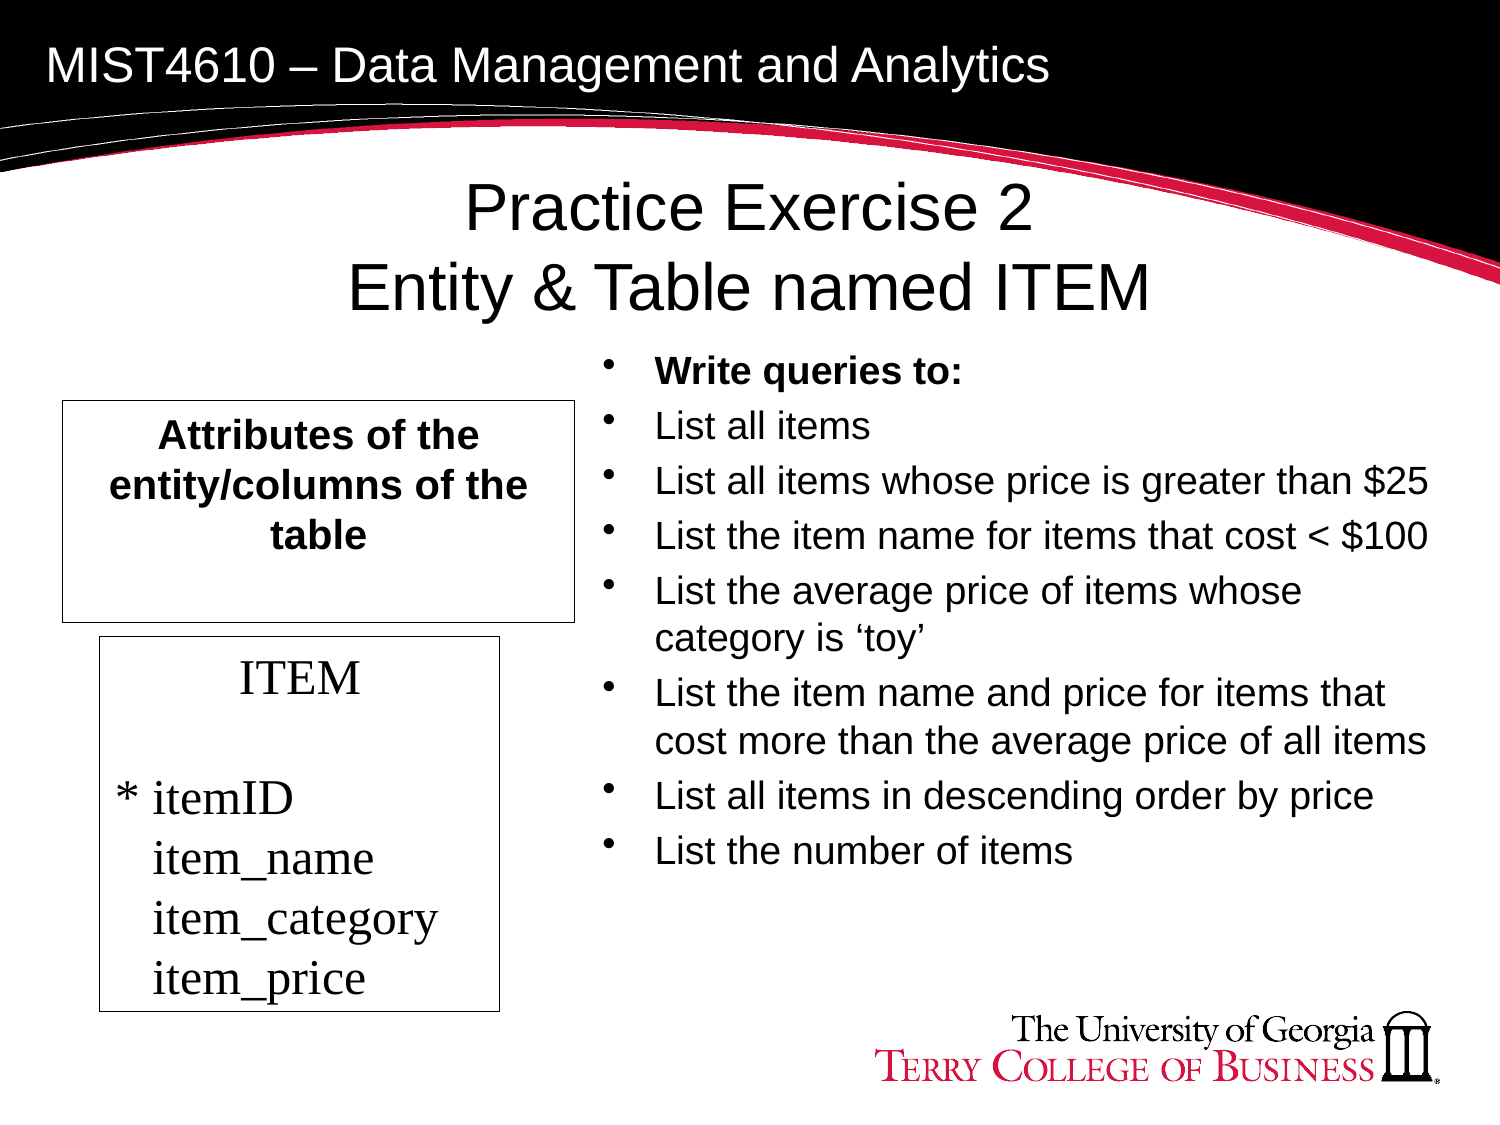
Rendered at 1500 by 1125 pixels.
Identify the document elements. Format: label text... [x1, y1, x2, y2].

picture [0, 0, 1500, 286]
title Practice Exercise 2 Entity & Table named ITEM [75, 150, 1425, 338]
list Write queries to: List all items List all items whose price is greater than $25 List the item name for items that cost < $100 List the average price of items whose category is ‘toy’ List the item name and price for items that cost more than the average price of all items List all items in descending order by price List the number of items [587, 337, 1449, 1025]
picture [875, 1025, 1440, 1084]
list Attributes of the entity/columns of the table [62, 400, 575, 623]
text_box ITEM * itemID item_name item_category item_price [99, 636, 500, 1012]
